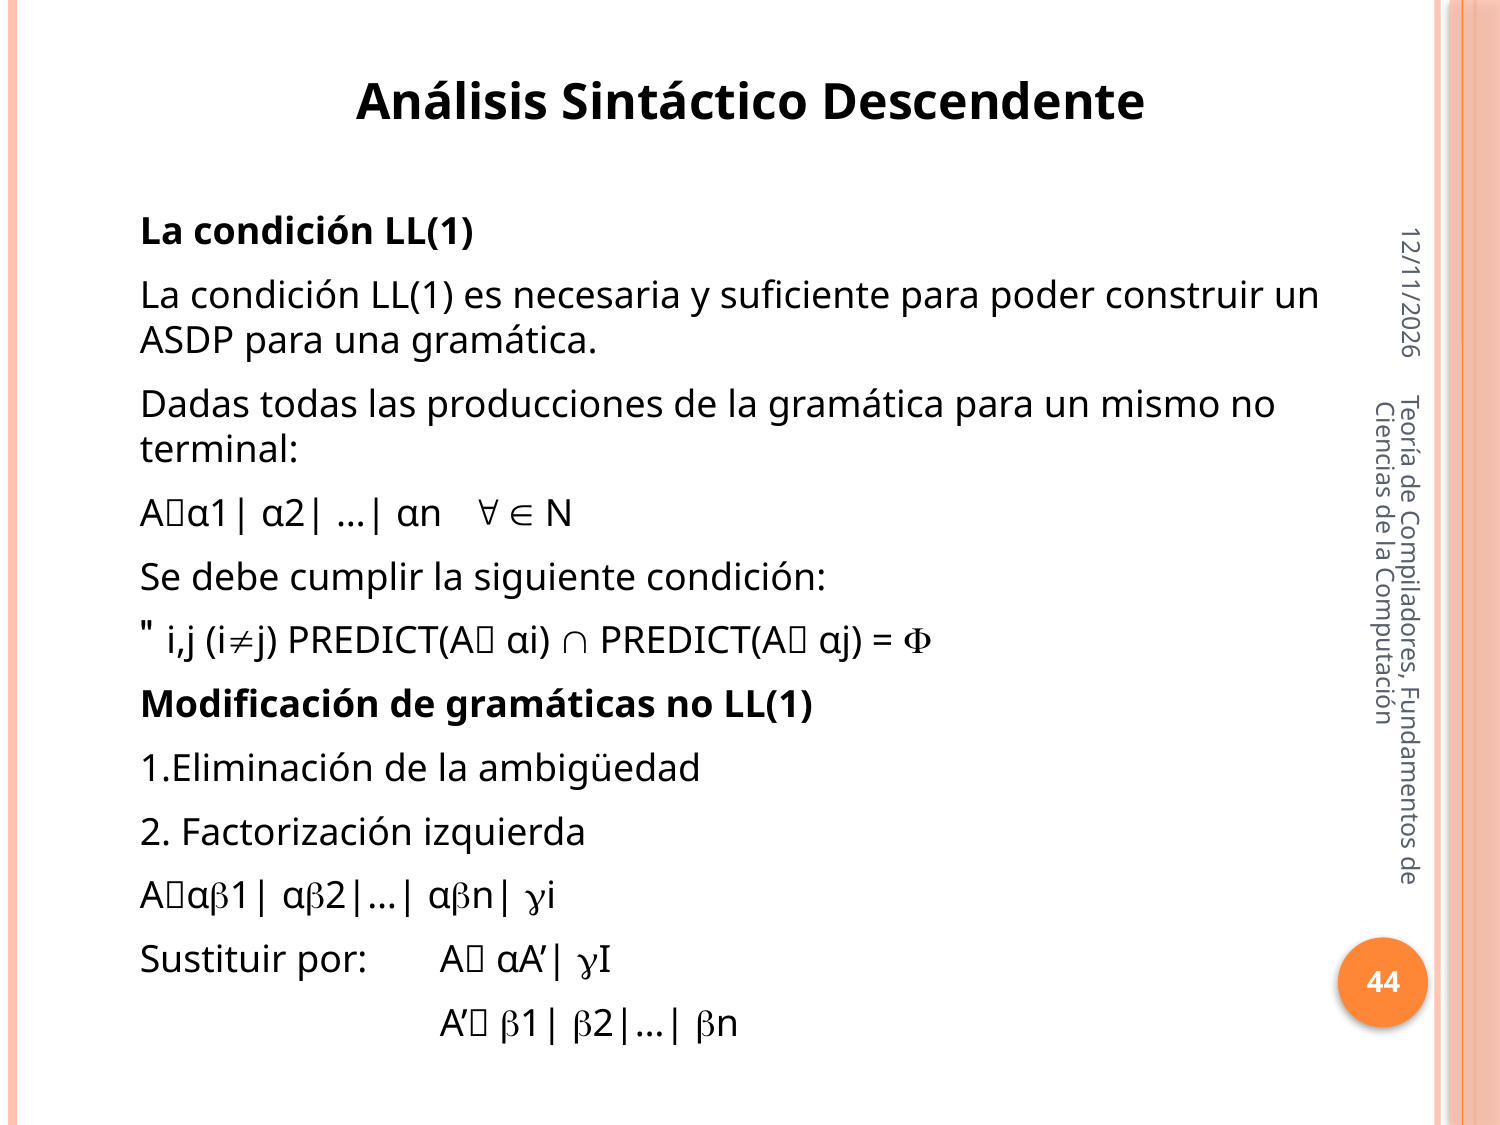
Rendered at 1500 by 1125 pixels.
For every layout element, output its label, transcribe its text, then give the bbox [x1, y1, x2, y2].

footer Teoría de Compiladores, Fundamentos de Ciencias de la Computación [1379, 380, 1440, 906]
slide_number 44 [1333, 940, 1434, 1027]
text_box La condición LL(1) La condición LL(1) es necesaria y suficiente para poder construir un ASDP para una gramática. Dadas todas las producciones de la gramática para un mismo no terminal: Aα1| α2| …| αn   N Se debe cumplir la siguiente condición: i,j (ij) PREDICT(A αi)  PREDICT(A αj) =  Modificación de gramáticas no LL(1) 1.Eliminación de la ambigüedad 2. Factorización izquierda Aα1| α2|…| αn| i Sustituir por: A αA’| I A’ 1| 2|…| n [125, 199, 1425, 1052]
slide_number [1378, 43, 1442, 374]
text_box Análisis Sintáctico Descendente [341, 62, 1161, 138]
